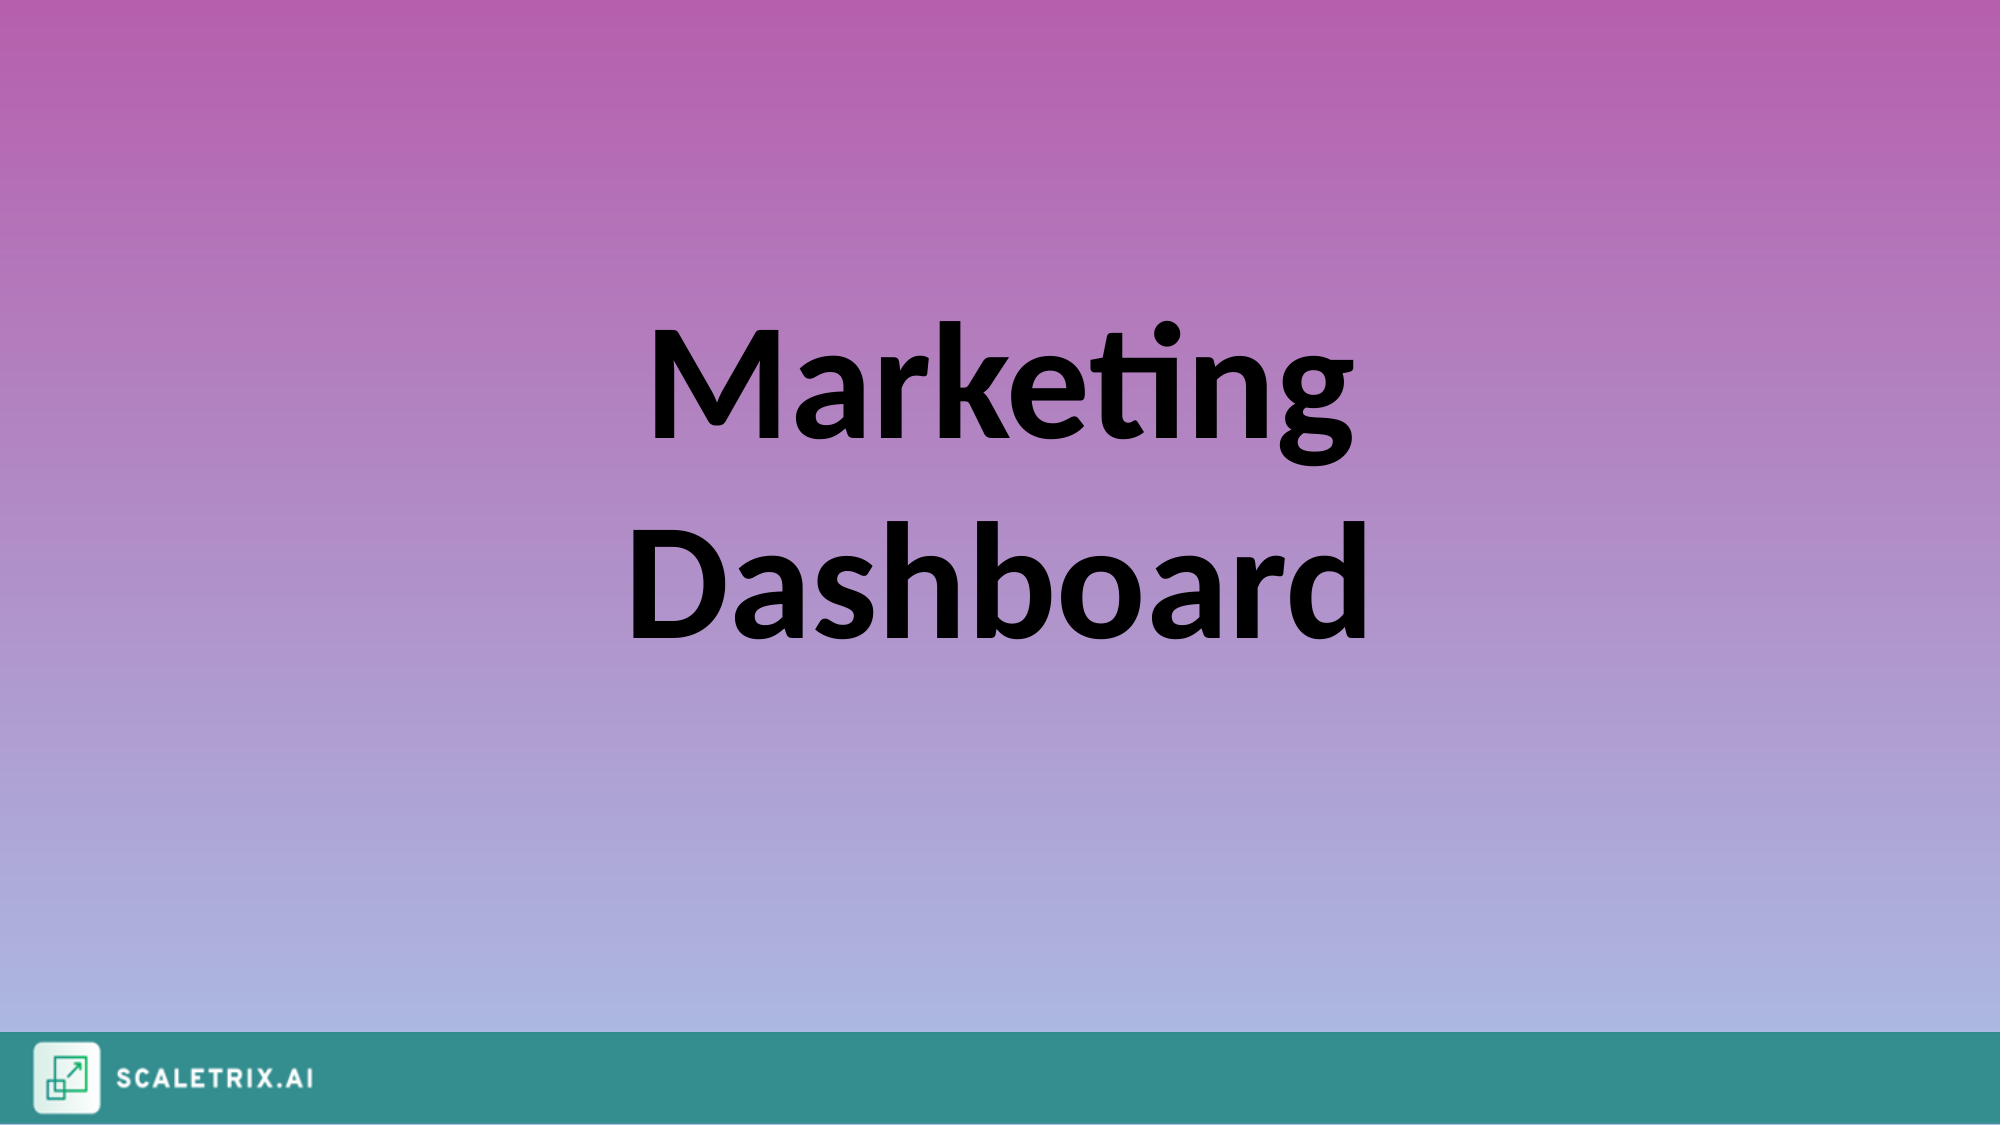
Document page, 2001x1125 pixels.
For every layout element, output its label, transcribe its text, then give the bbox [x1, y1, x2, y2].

text_box Marketing Dashboard [516, 264, 1484, 680]
picture [0, 1032, 2000, 1124]
